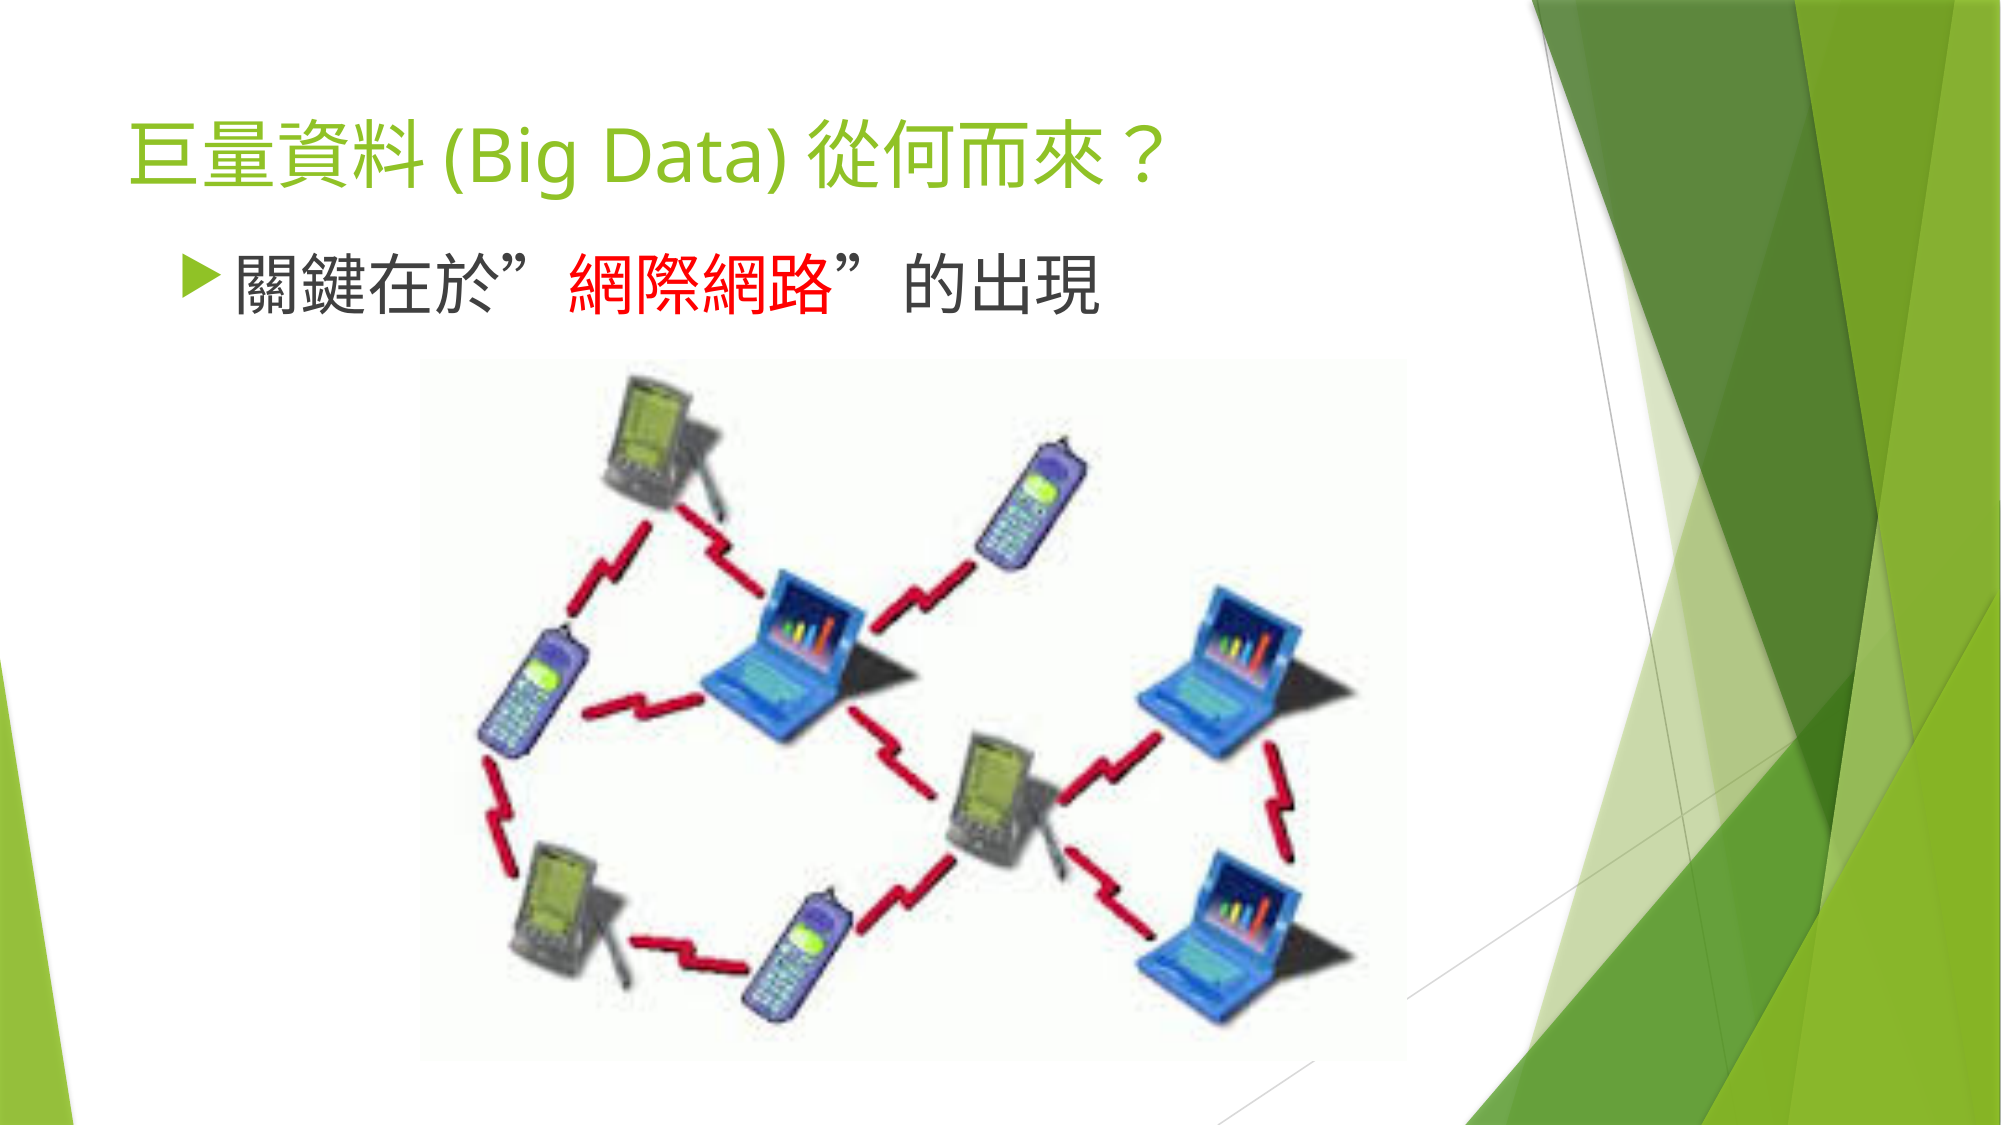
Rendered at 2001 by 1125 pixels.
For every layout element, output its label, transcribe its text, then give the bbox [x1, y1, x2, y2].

list 關鍵在於”網際網路”的出現 [162, 235, 1888, 356]
title 巨量資料(Big Data)從何而來？ [111, 99, 1522, 317]
picture [419, 358, 1408, 1062]
